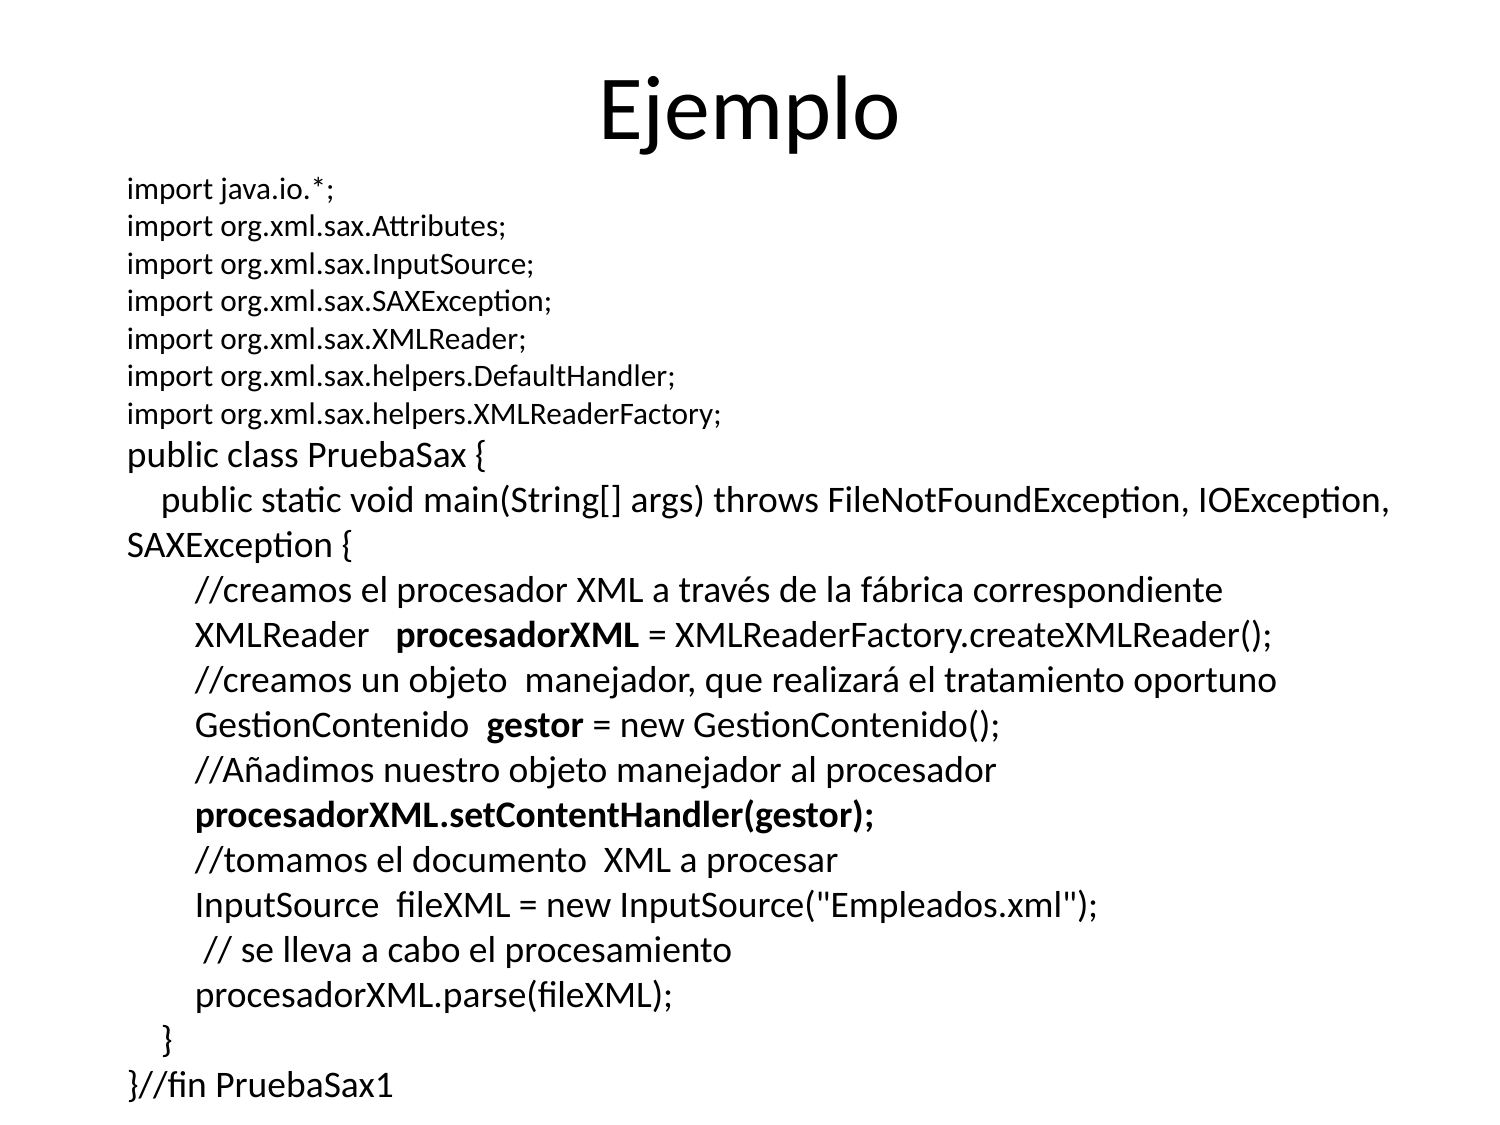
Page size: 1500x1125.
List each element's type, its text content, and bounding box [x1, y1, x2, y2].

text_box Ejemplo [74, 45, 1425, 161]
text_box import java.io.*; import org.xml.sax.Attributes; import org.xml.sax.InputSource; import org.xml.sax.SAXException; import org.xml.sax.XMLReader; import org.xml.sax.helpers.DefaultHandler; import org.xml.sax.helpers.XMLReaderFactory; public class PruebaSax { public static void main(String[] args) throws FileNotFoundException, IOException, SAXException { //creamos el procesador XML a través de la fábrica correspondiente XMLReader procesadorXML = XMLReaderFactory.createXMLReader(); //creamos un objeto manejador, que realizará el tratamiento oportuno GestionContenido gestor = new GestionContenido(); //Añadimos nuestro objeto manejador al procesador procesadorXML.setContentHandler(gestor); //tomamos el documento XML a procesar InputSource fileXML = new InputSource("Empleados.xml"); // se lleva a cabo el procesamiento procesadorXML.parse(fileXML); } }//fin PruebaSax1 [112, 160, 1441, 1102]
